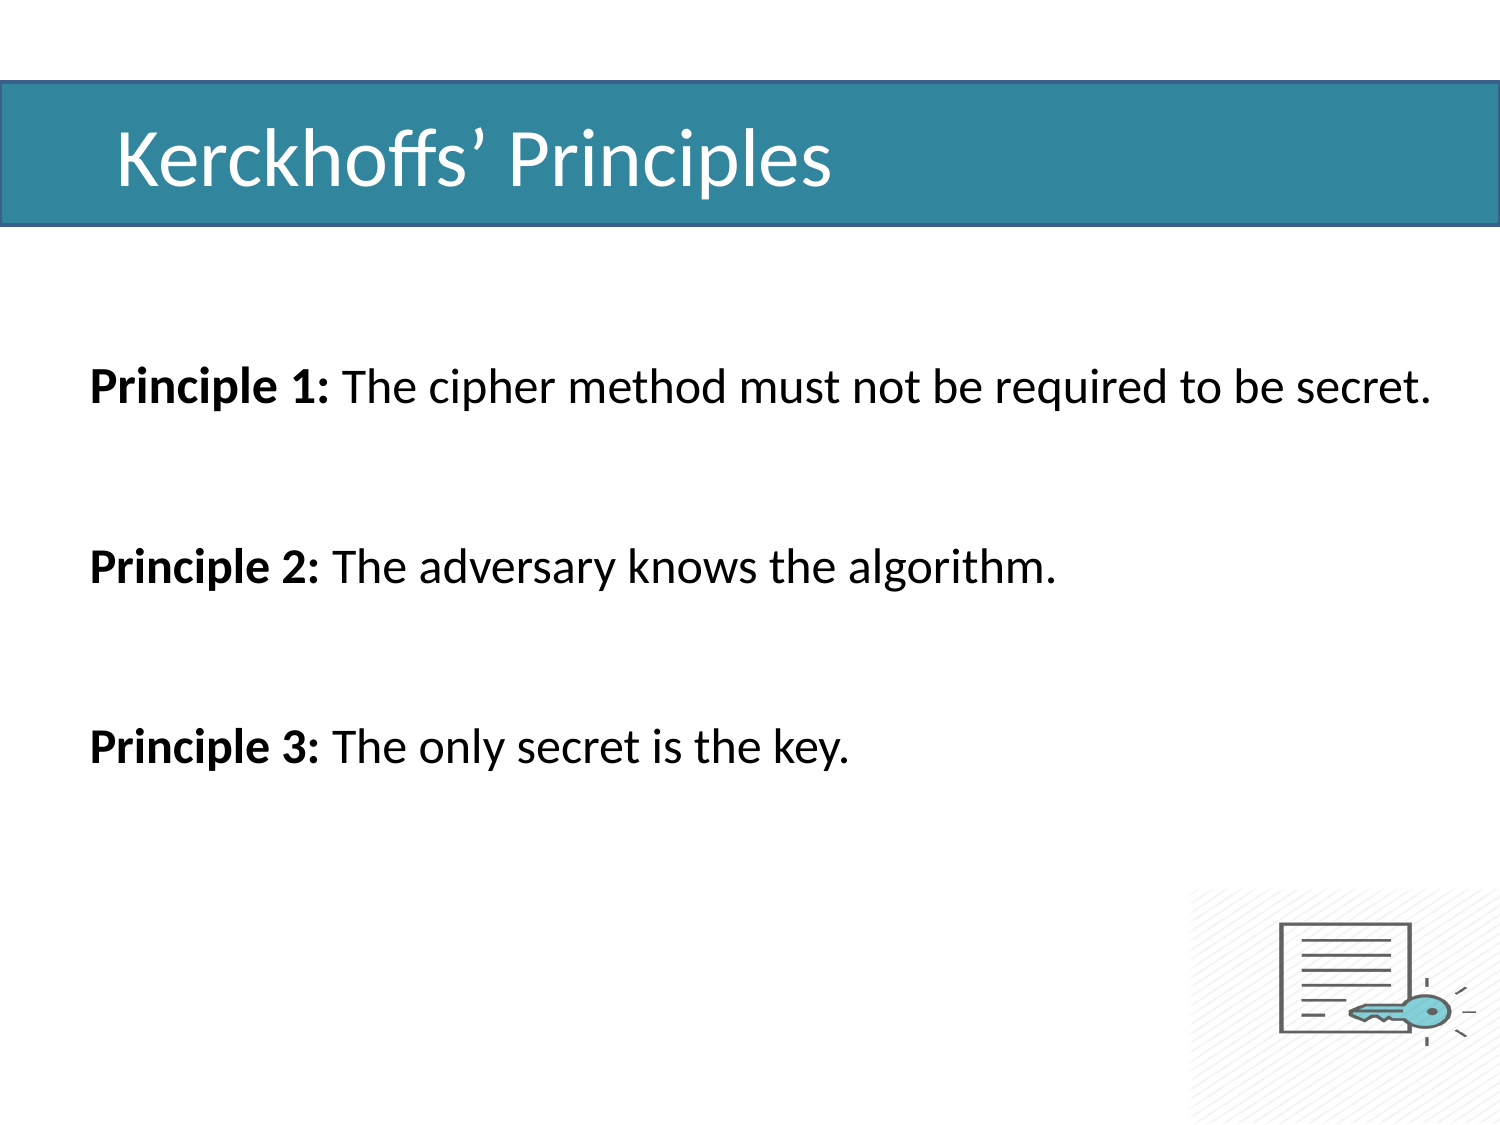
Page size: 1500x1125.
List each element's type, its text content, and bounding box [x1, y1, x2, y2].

text_box Principle 1: The cipher method must not be required to be secret. Principle 2: The adversary knows the algorithm. Principle 3: The only secret is the key. [75, 312, 1463, 871]
picture [1187, 887, 1500, 1125]
text_box Kerckhoffs’ Principles [0, 80, 1500, 227]
